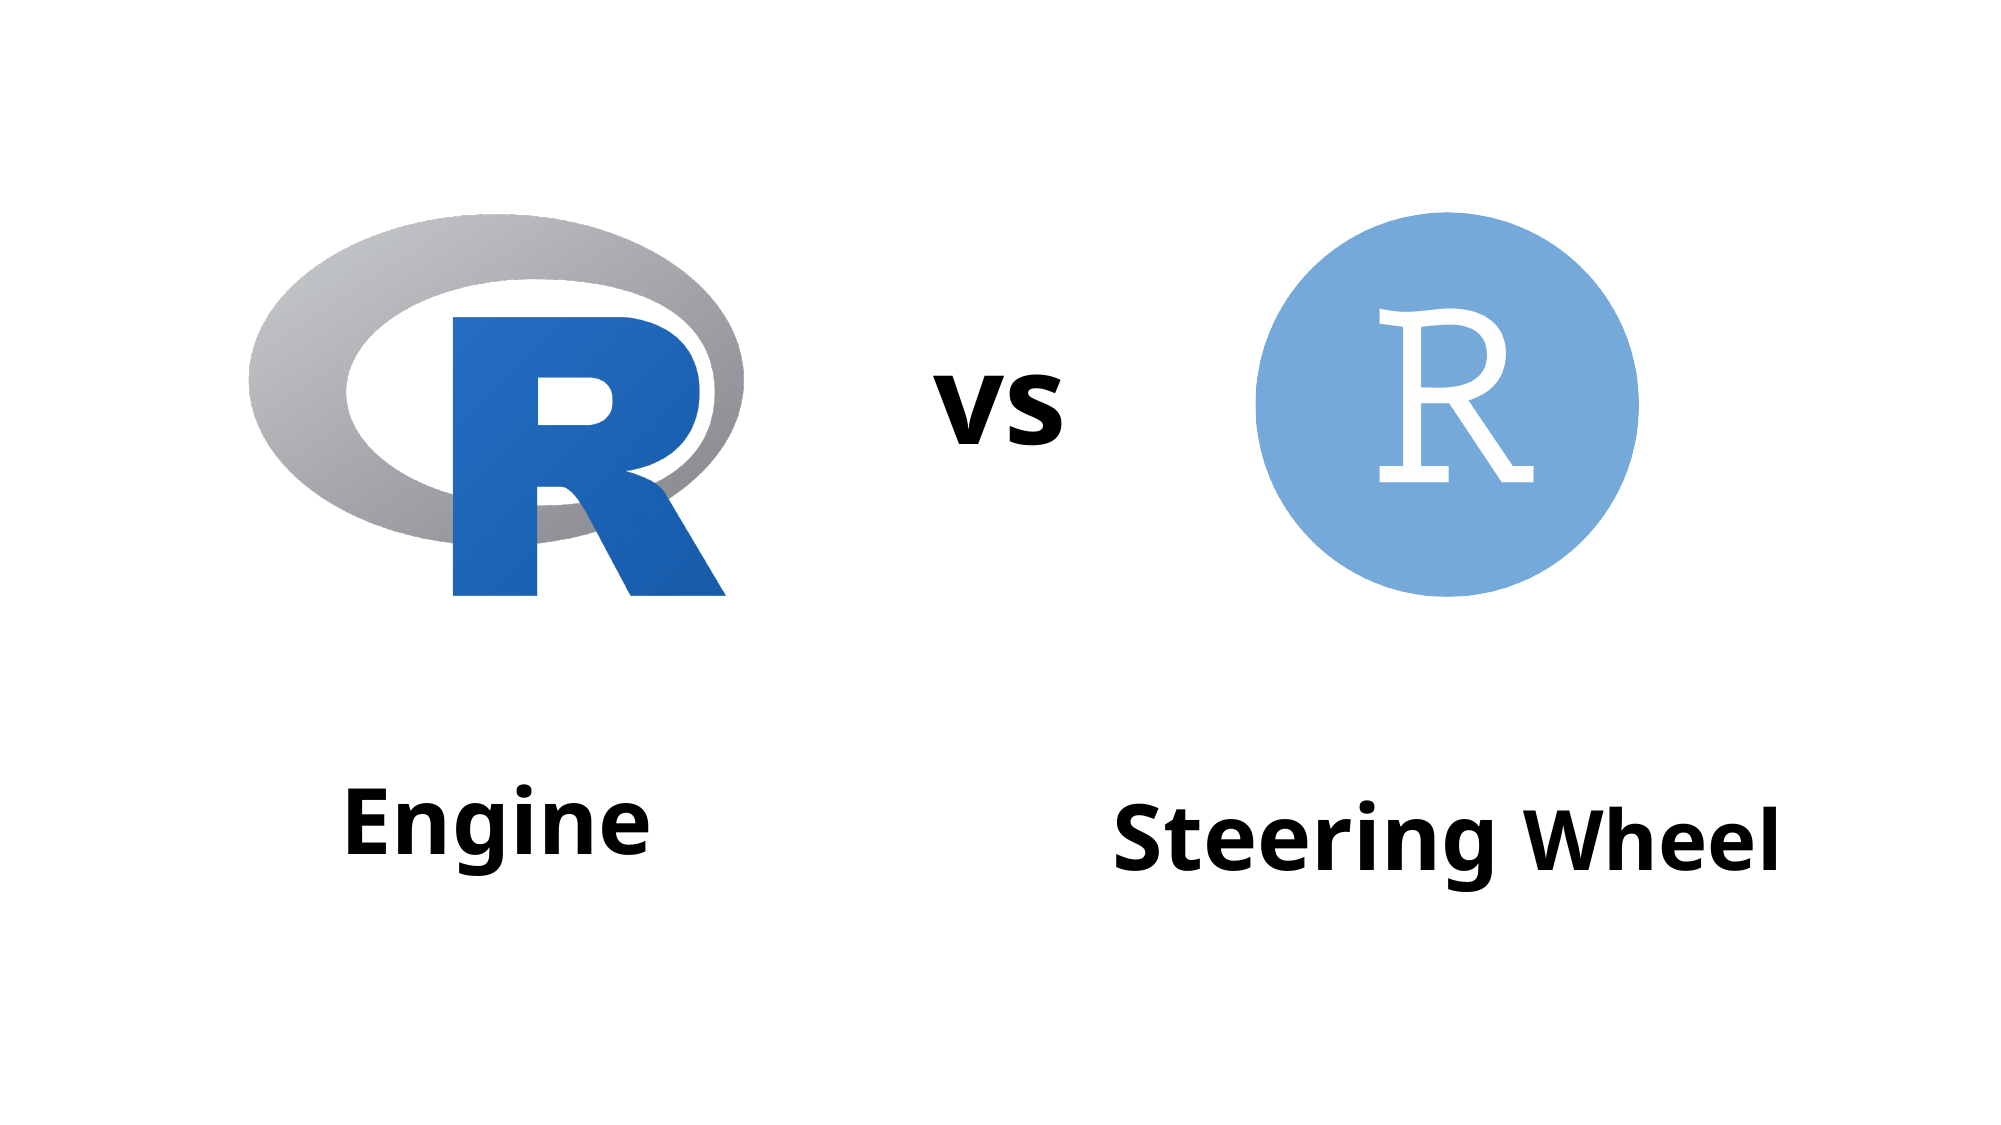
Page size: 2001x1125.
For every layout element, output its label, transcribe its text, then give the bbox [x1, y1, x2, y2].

picture [248, 212, 745, 597]
title vs [889, 295, 1110, 514]
text_box Engine [248, 689, 745, 919]
picture [1255, 212, 1641, 597]
text_box Steering Wheel [1072, 694, 1823, 912]
